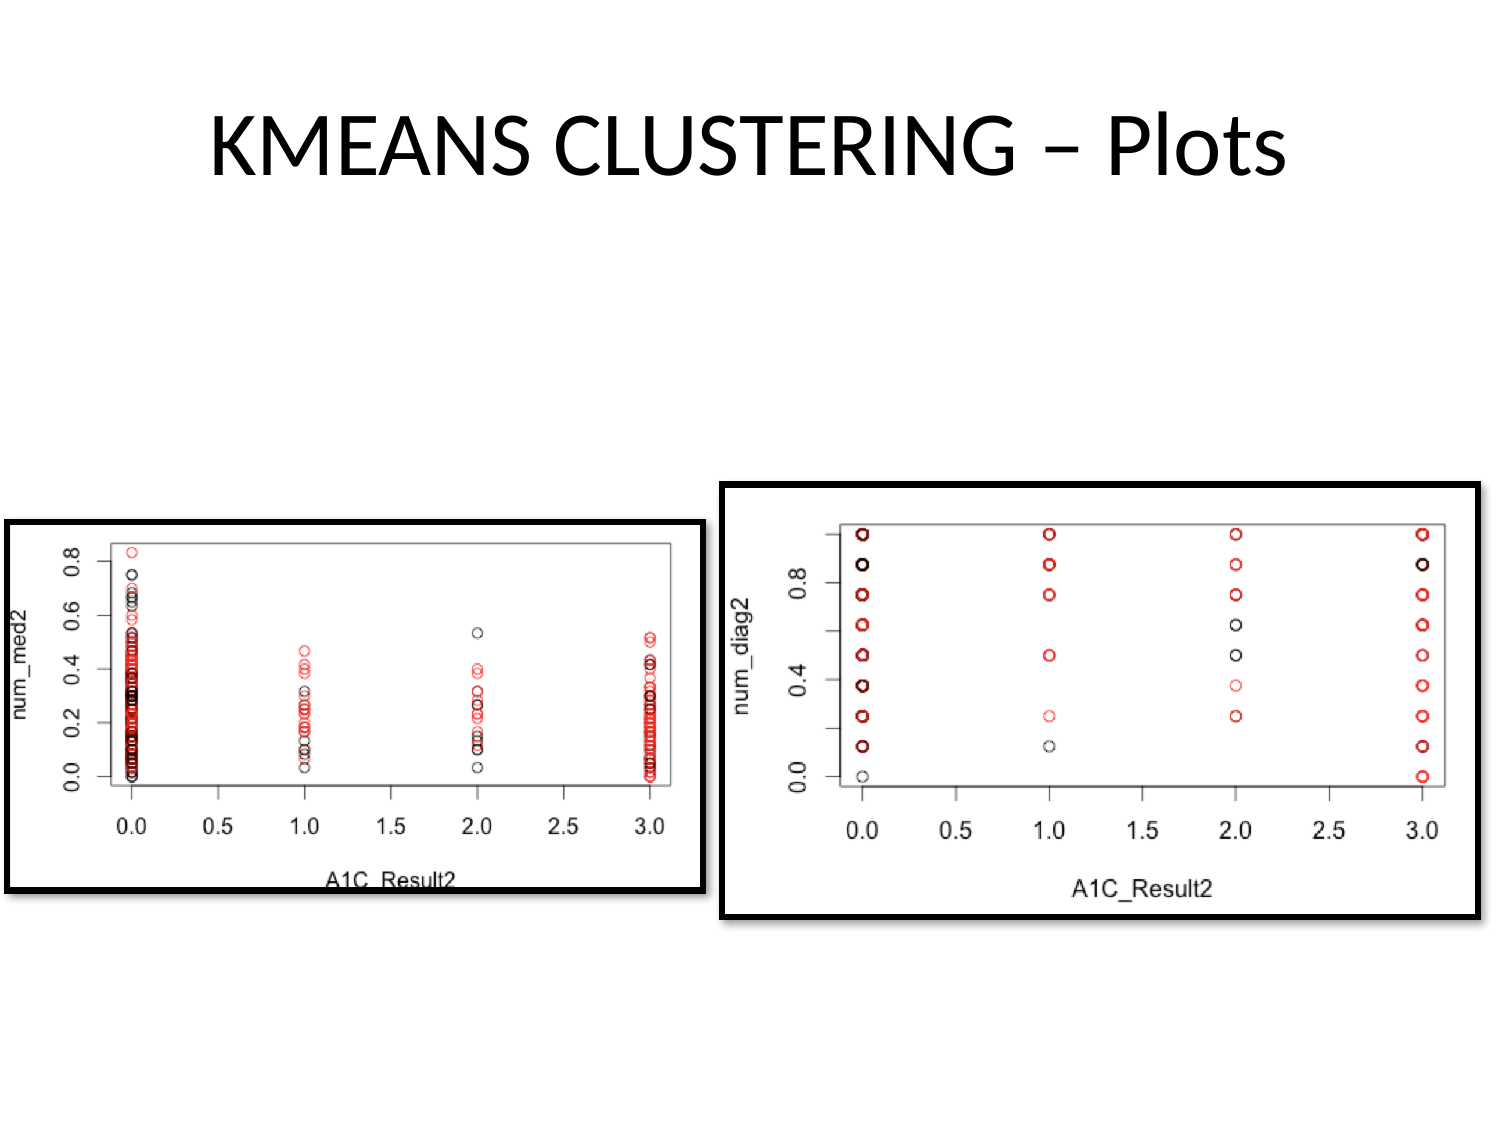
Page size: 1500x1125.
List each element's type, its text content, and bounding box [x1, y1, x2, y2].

title KMEANS CLUSTERING – Plots [75, 45, 1425, 233]
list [9, 524, 701, 888]
picture [724, 487, 1476, 915]
